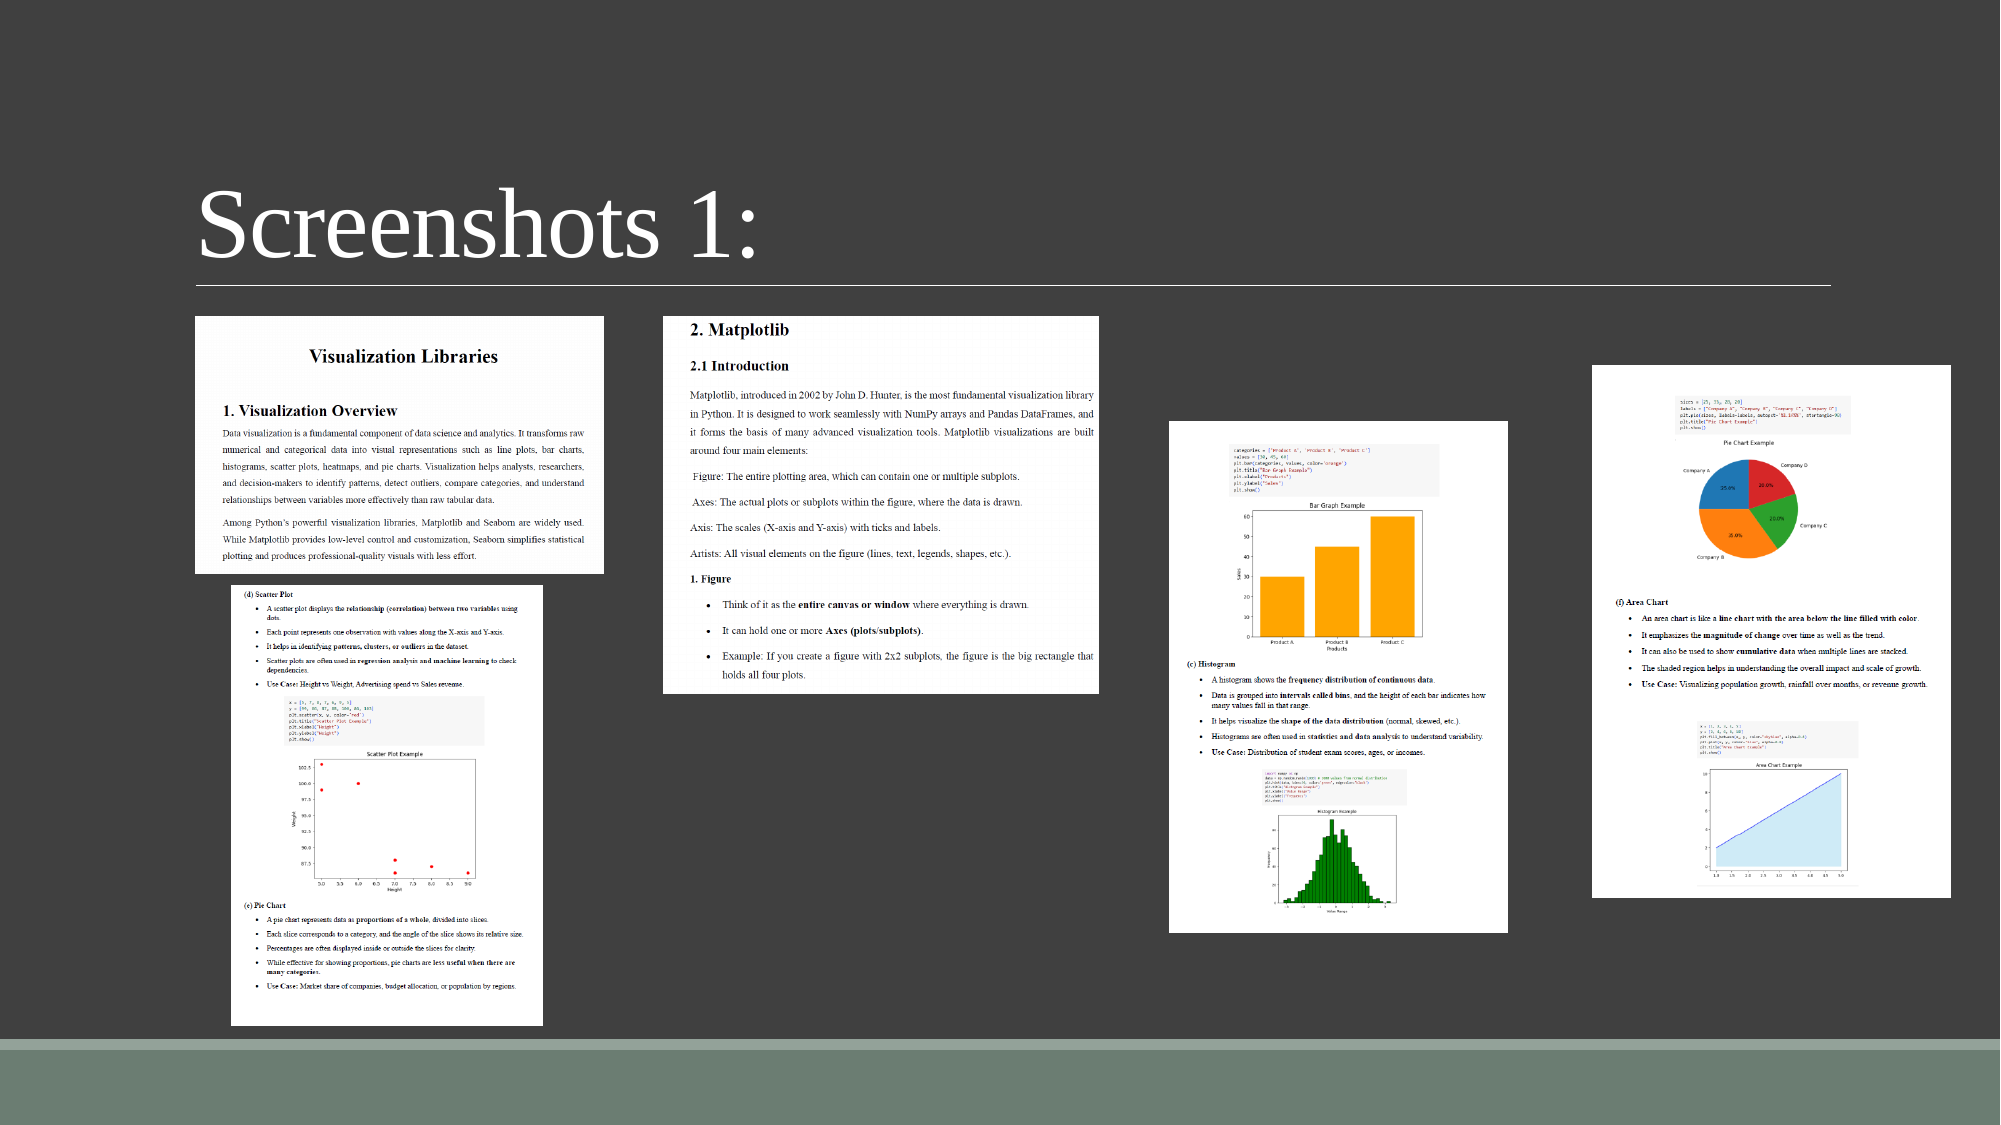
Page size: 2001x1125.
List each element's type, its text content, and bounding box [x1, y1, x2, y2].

picture [1591, 365, 1952, 898]
title Screenshots 1: [180, 47, 1830, 285]
picture [231, 584, 543, 1026]
picture [663, 315, 1099, 694]
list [194, 315, 605, 575]
picture [1168, 420, 1509, 934]
